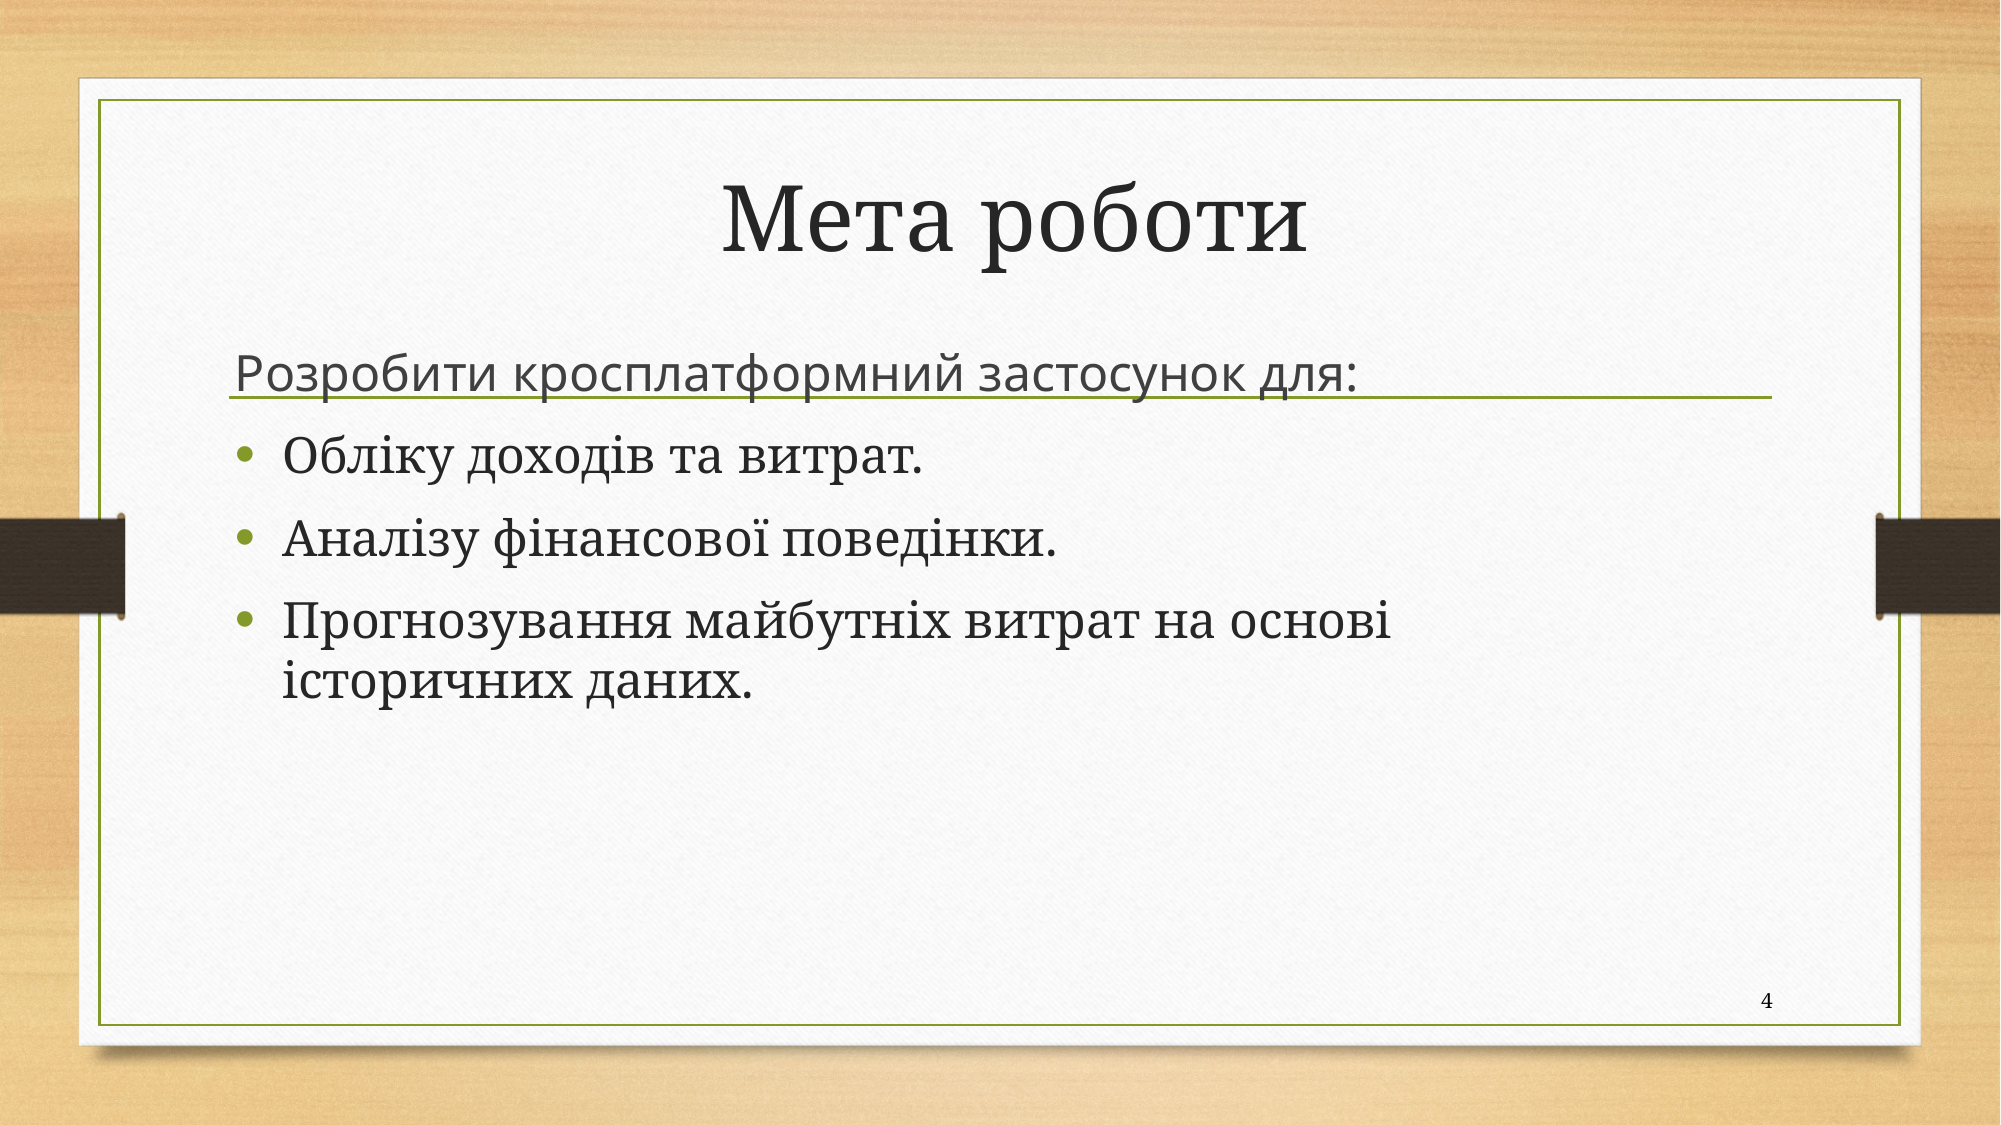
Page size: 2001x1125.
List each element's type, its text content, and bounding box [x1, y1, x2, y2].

picture [0, 0, 2001, 1125]
slide_number 4 [1698, 979, 1788, 1025]
text_box Розробити кросплатформний застосунок для: Обліку доходів та витрат. Аналізу фінансової поведінки. Прогнозування майбутніх витрат на основі історичних даних. [220, 334, 1461, 717]
title Мета роботи [322, 91, 1707, 339]
